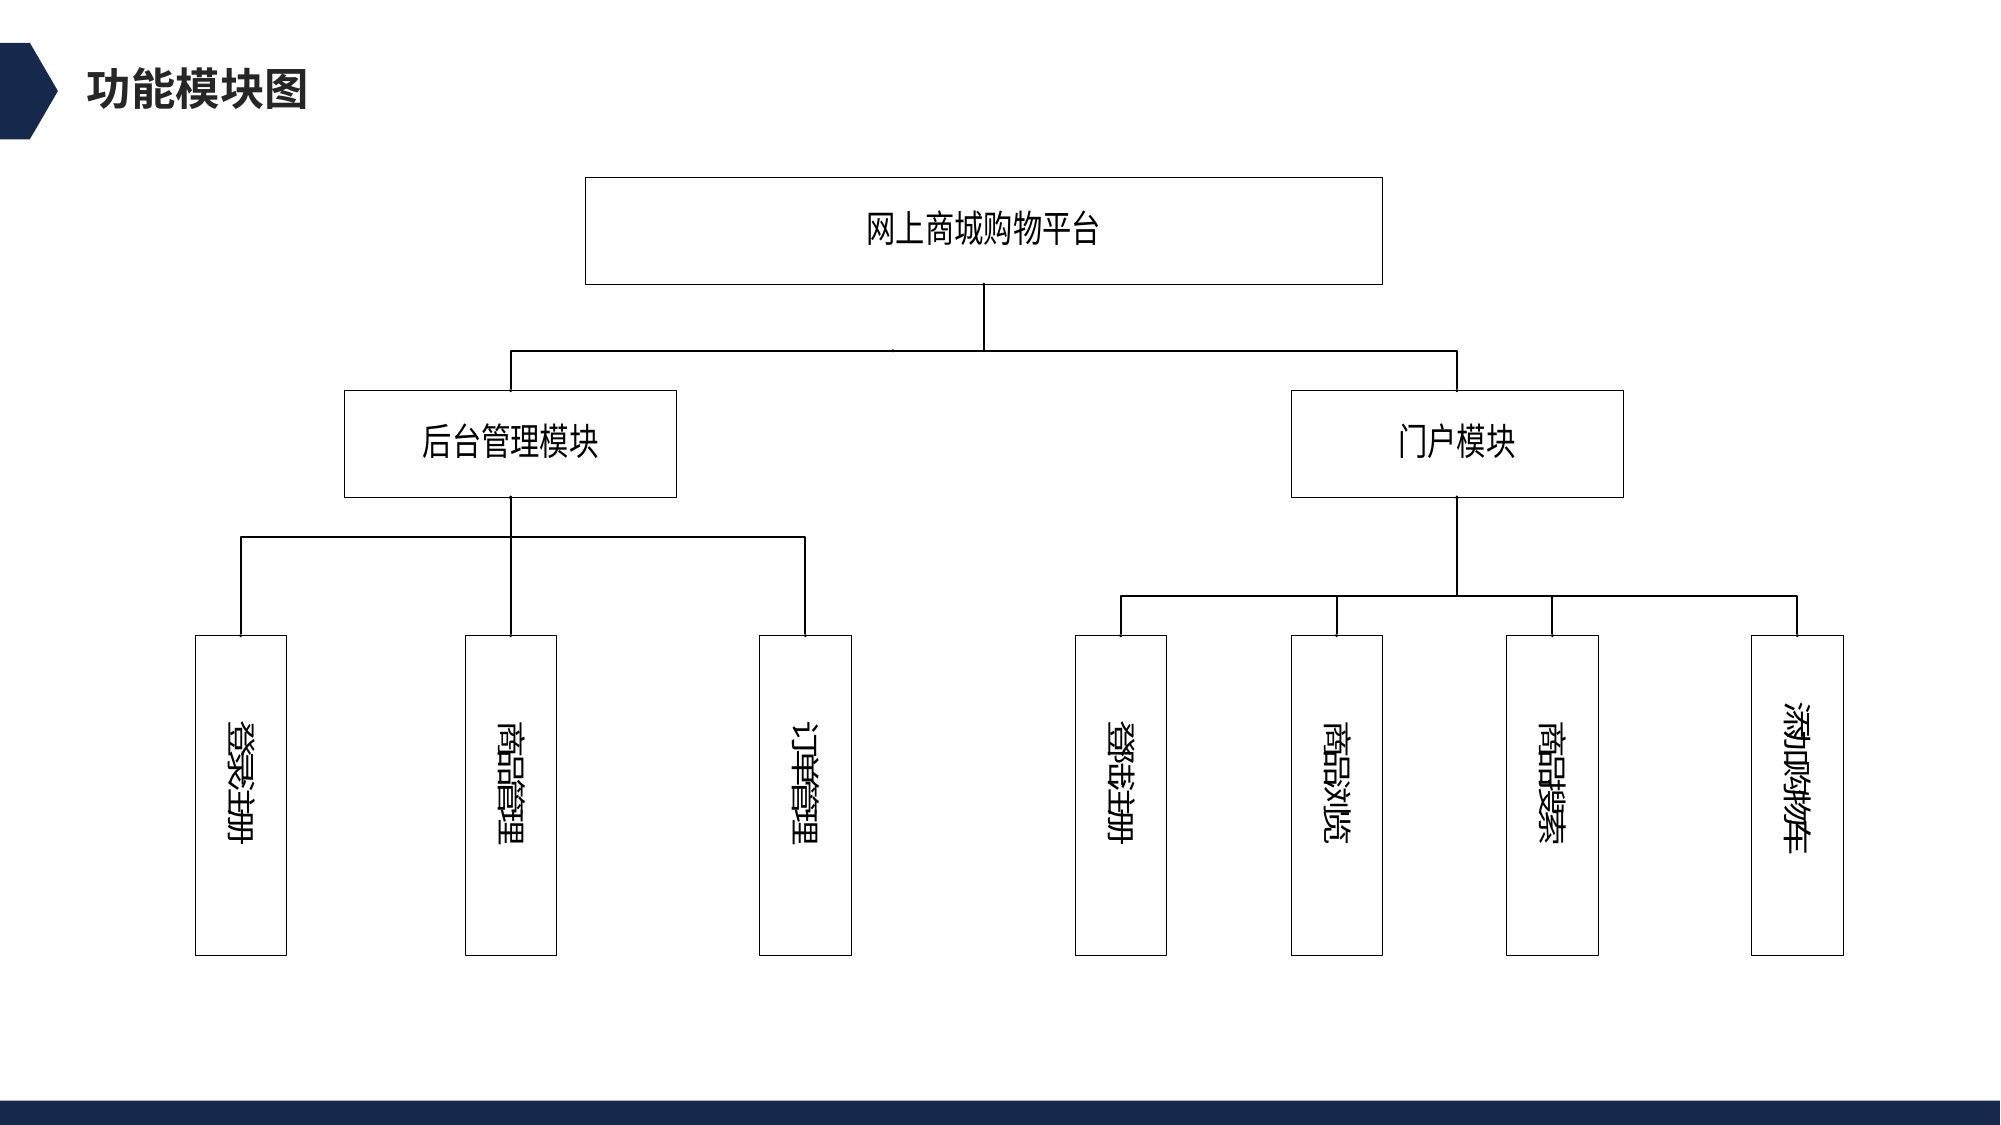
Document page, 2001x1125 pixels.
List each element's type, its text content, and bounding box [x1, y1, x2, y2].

text_box [0, 1100, 2000, 1125]
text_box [191, 172, 1845, 957]
text_box [0, 41, 60, 141]
text_box 功能模块图 [72, 54, 325, 123]
